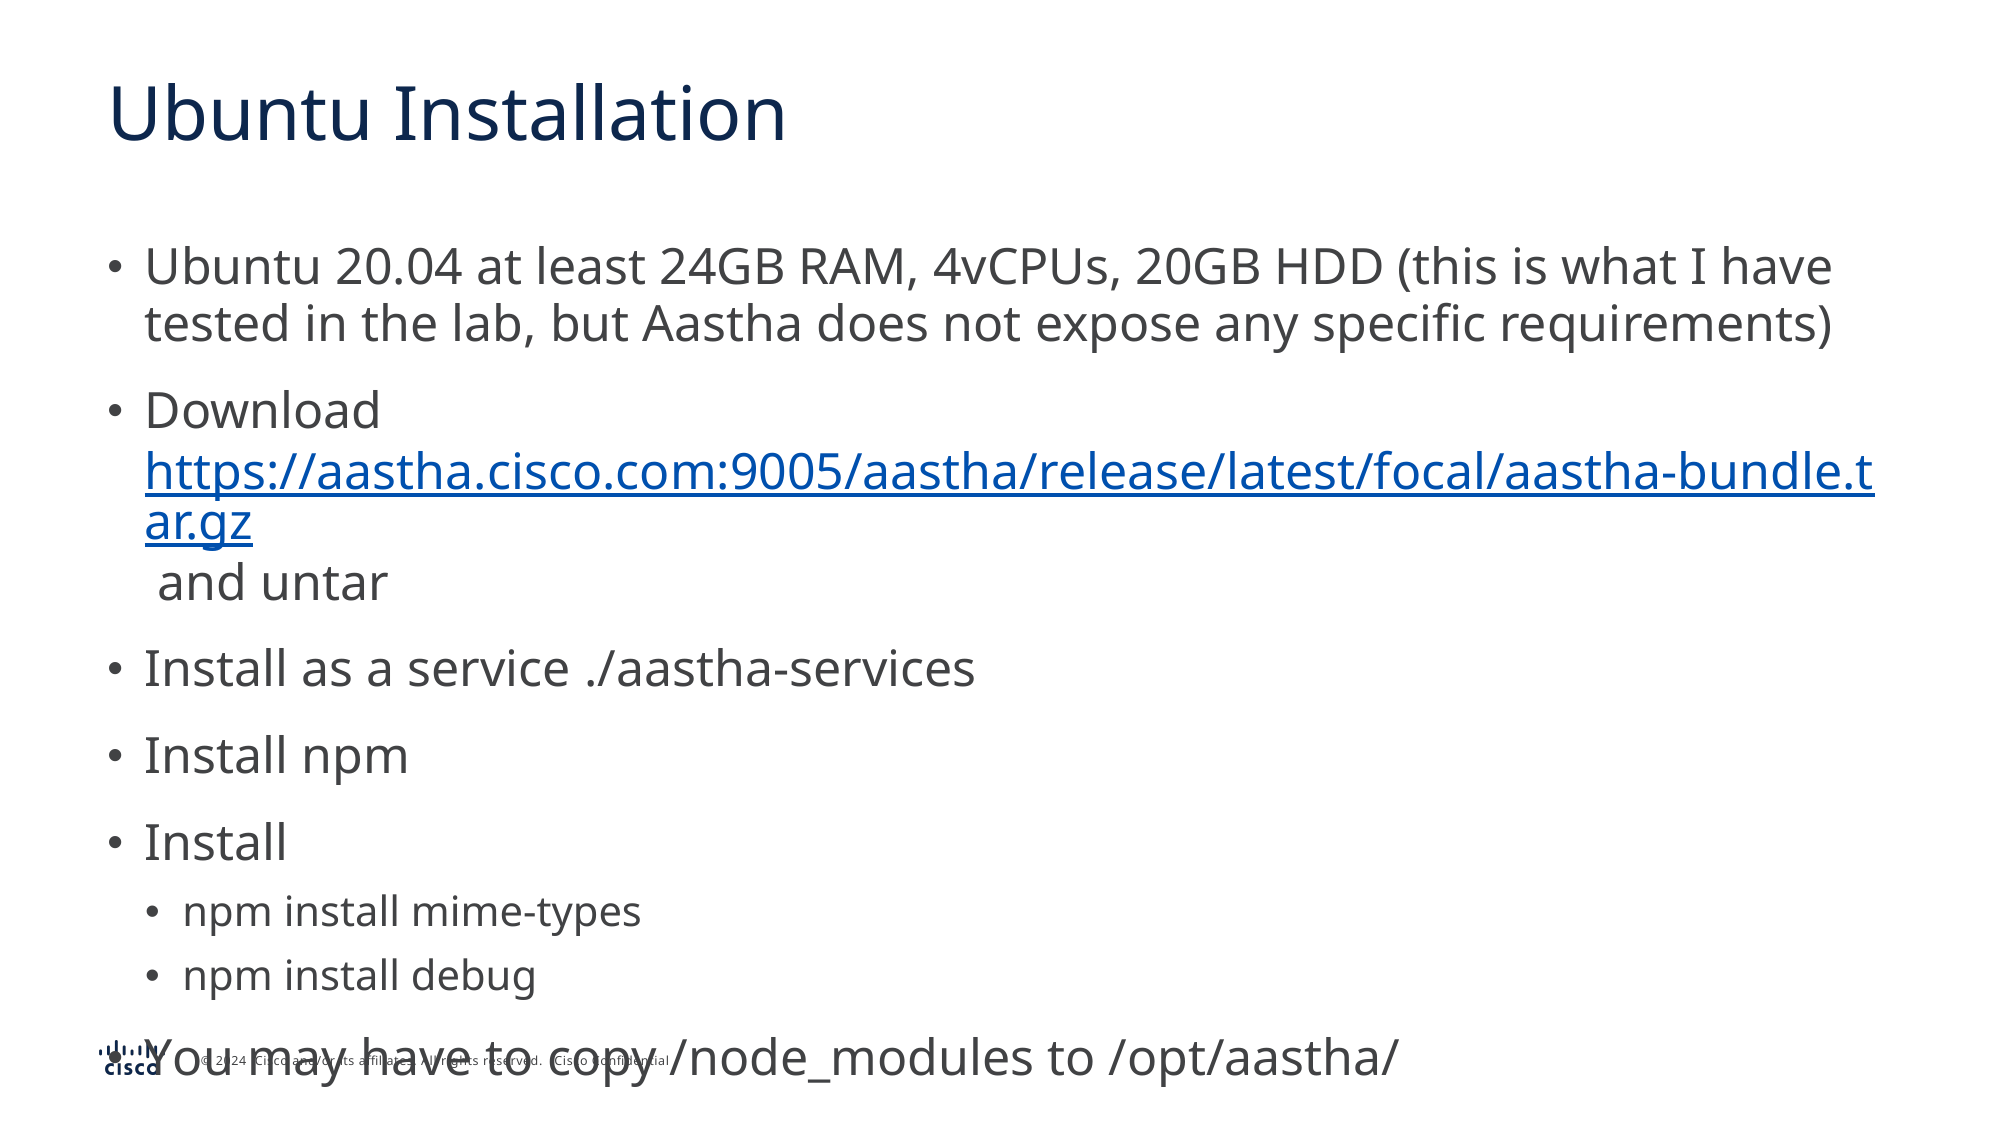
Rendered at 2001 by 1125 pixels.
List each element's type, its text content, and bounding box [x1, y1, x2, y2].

list Ubuntu 20.04 at least 24GB RAM, 4vCPUs, 20GB HDD (this is what I have tested in the lab, but Aastha does not expose any specific requirements) Download https://aastha.cisco.com:9005/aastha/release/latest/focal/aastha-bundle.tar.gz and untar Install as a service ./aastha-services Install npm Install npm install mime-types npm install debug You may have to copy /node_modules to /opt/aastha/ [99, 231, 1900, 1007]
title Ubuntu Installation [99, 63, 1900, 176]
picture [99, 1040, 165, 1075]
